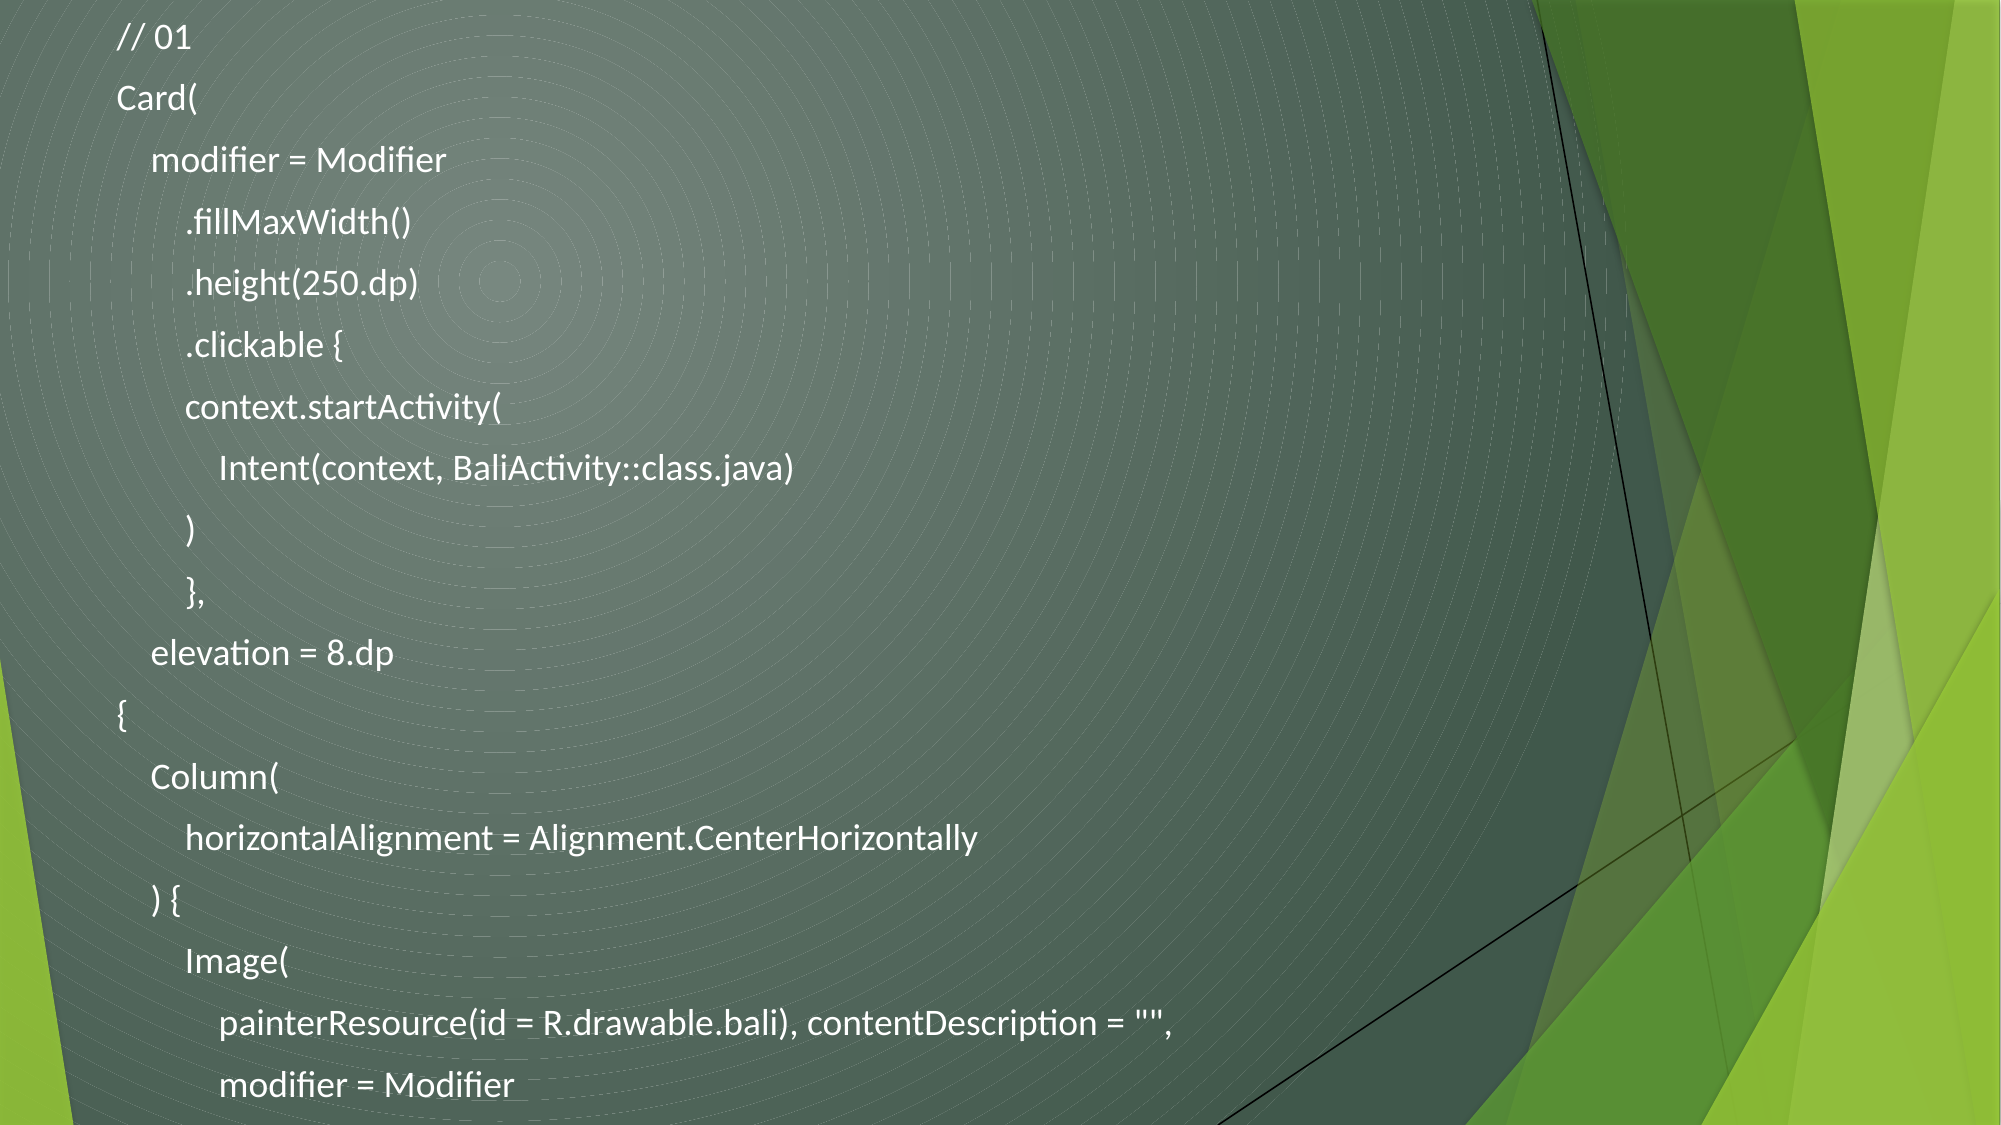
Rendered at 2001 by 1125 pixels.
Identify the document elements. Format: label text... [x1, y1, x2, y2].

text_box // 01 Card( modifier = Modifier .fillMaxWidth() .height(250.dp) .clickable { context.startActivity( Intent(context, BaliActivity::class.java) ) }, elevation = 8.dp { Column( horizontalAlignment = Alignment.CenterHorizontally ) { Image( painterResource(id = R.drawable.bali), contentDescription = "", modifier = Modifier [0, 0, 1927, 1113]
